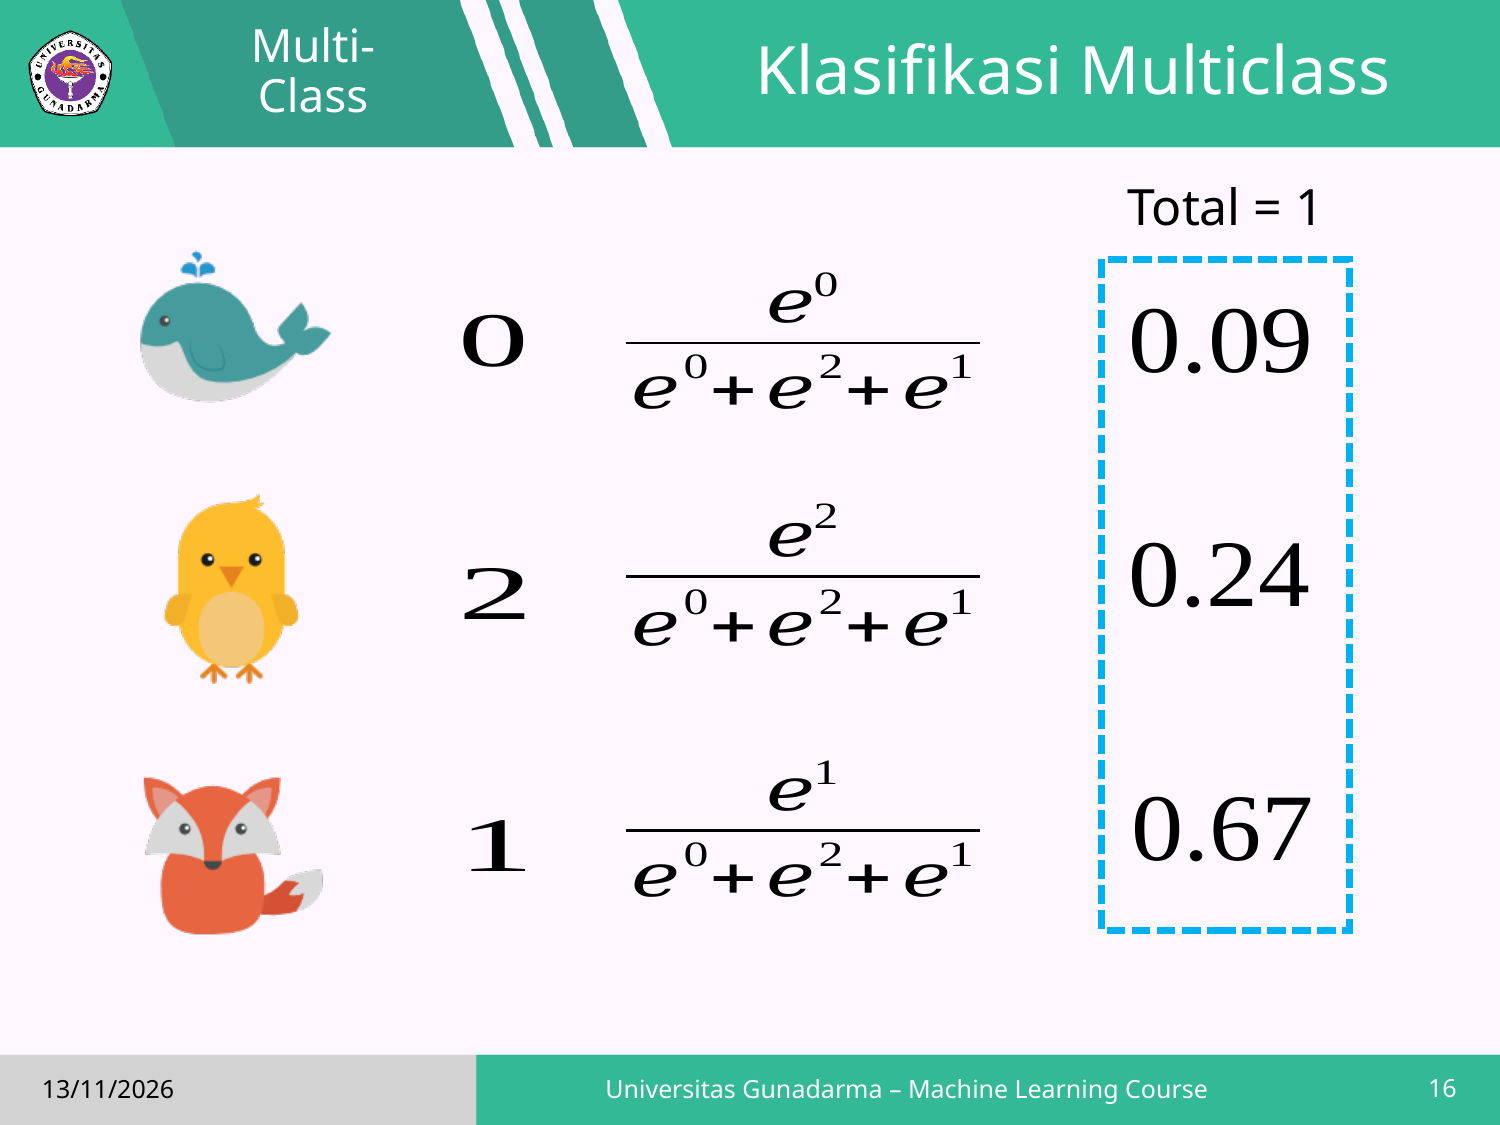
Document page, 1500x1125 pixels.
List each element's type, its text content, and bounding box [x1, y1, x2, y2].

footer Universitas Gunadarma – Machine Learning Course [496, 1067, 1318, 1113]
slide_number 16 [1345, 1066, 1472, 1113]
title Klasifikasi Multiclass [675, 20, 1472, 126]
list Multi-Class [188, 20, 438, 126]
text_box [1101, 167, 1350, 931]
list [153, 484, 312, 705]
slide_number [26, 1067, 438, 1113]
picture [0, 0, 1500, 1125]
